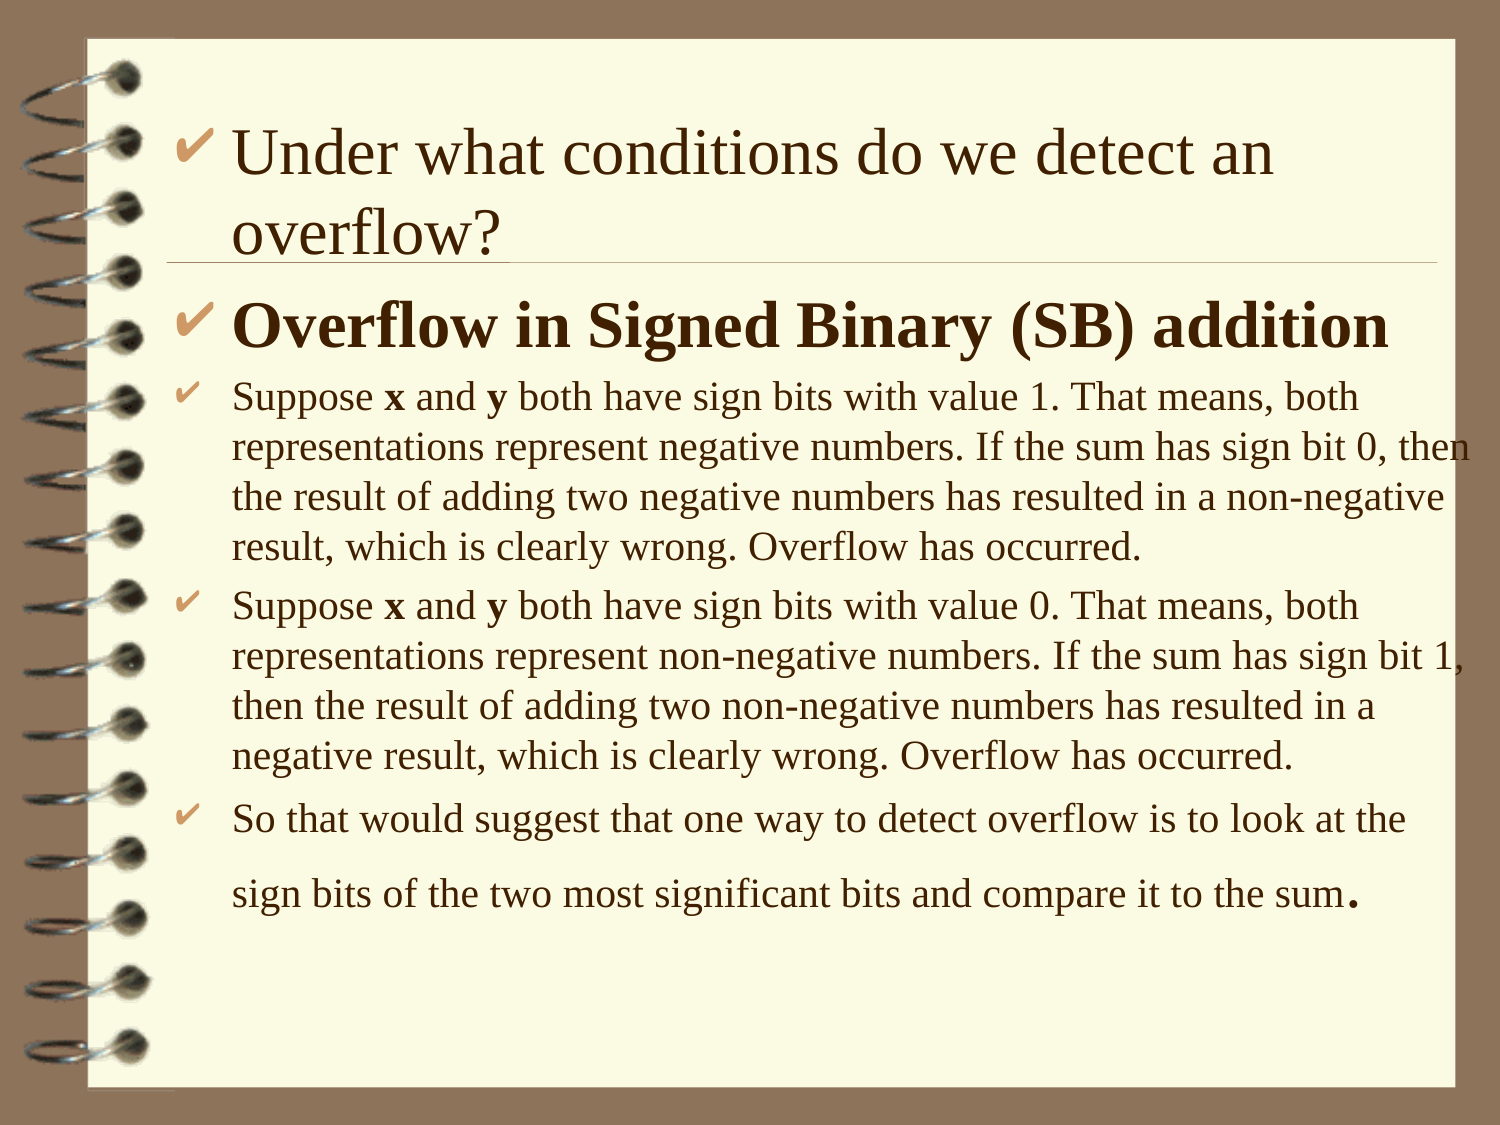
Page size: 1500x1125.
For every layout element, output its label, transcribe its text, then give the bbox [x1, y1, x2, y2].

list Under what conditions do we detect an overflow? Overflow in Signed Binary (SB) addition Suppose x and y both have sign bits with value 1. That means, both representations represent negative numbers. If the sum has sign bit 0, then the result of adding two negative numbers has resulted in a non-negative result, which is clearly wrong. Overflow has occurred. Suppose x and y both have sign bits with value 0. That means, both representations represent non-negative numbers. If the sum has sign bit 1, then the result of adding two non-negative numbers has resulted in a negative result, which is clearly wrong. Overflow has occurred. So that would suggest that one way to detect overflow is to look at the sign bits of the two most significant bits and compare it to the sum. [160, 99, 1499, 188]
picture [0, 0, 175, 1125]
